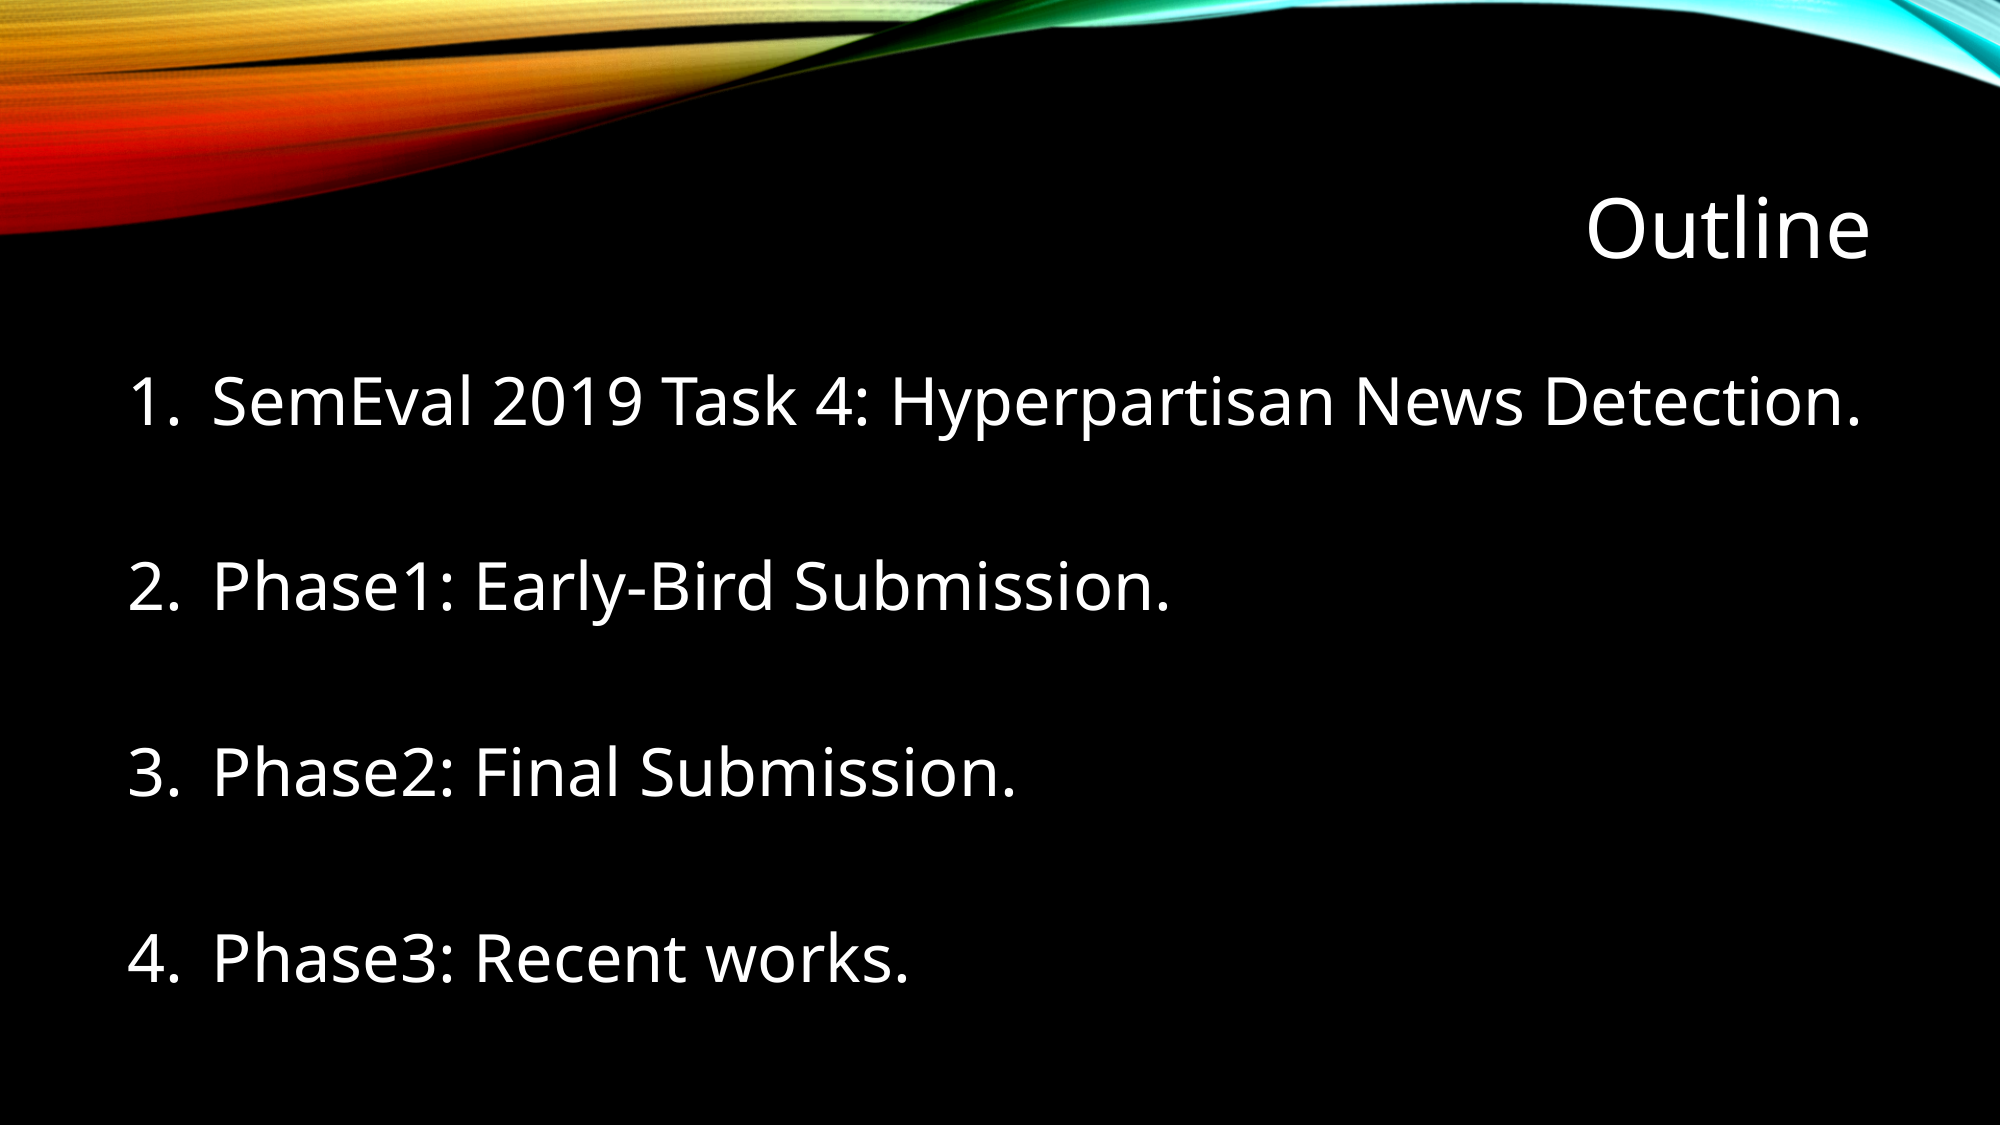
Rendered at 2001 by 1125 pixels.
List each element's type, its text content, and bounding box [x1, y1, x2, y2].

picture [0, 0, 2000, 237]
list SemEval 2019 Task 4: Hyperpartisan News Detection. Phase1: Early-Bird Submission. Phase2: Final Submission. Phase3: Recent works. [112, 360, 1958, 1021]
title Outline [474, 125, 1888, 338]
